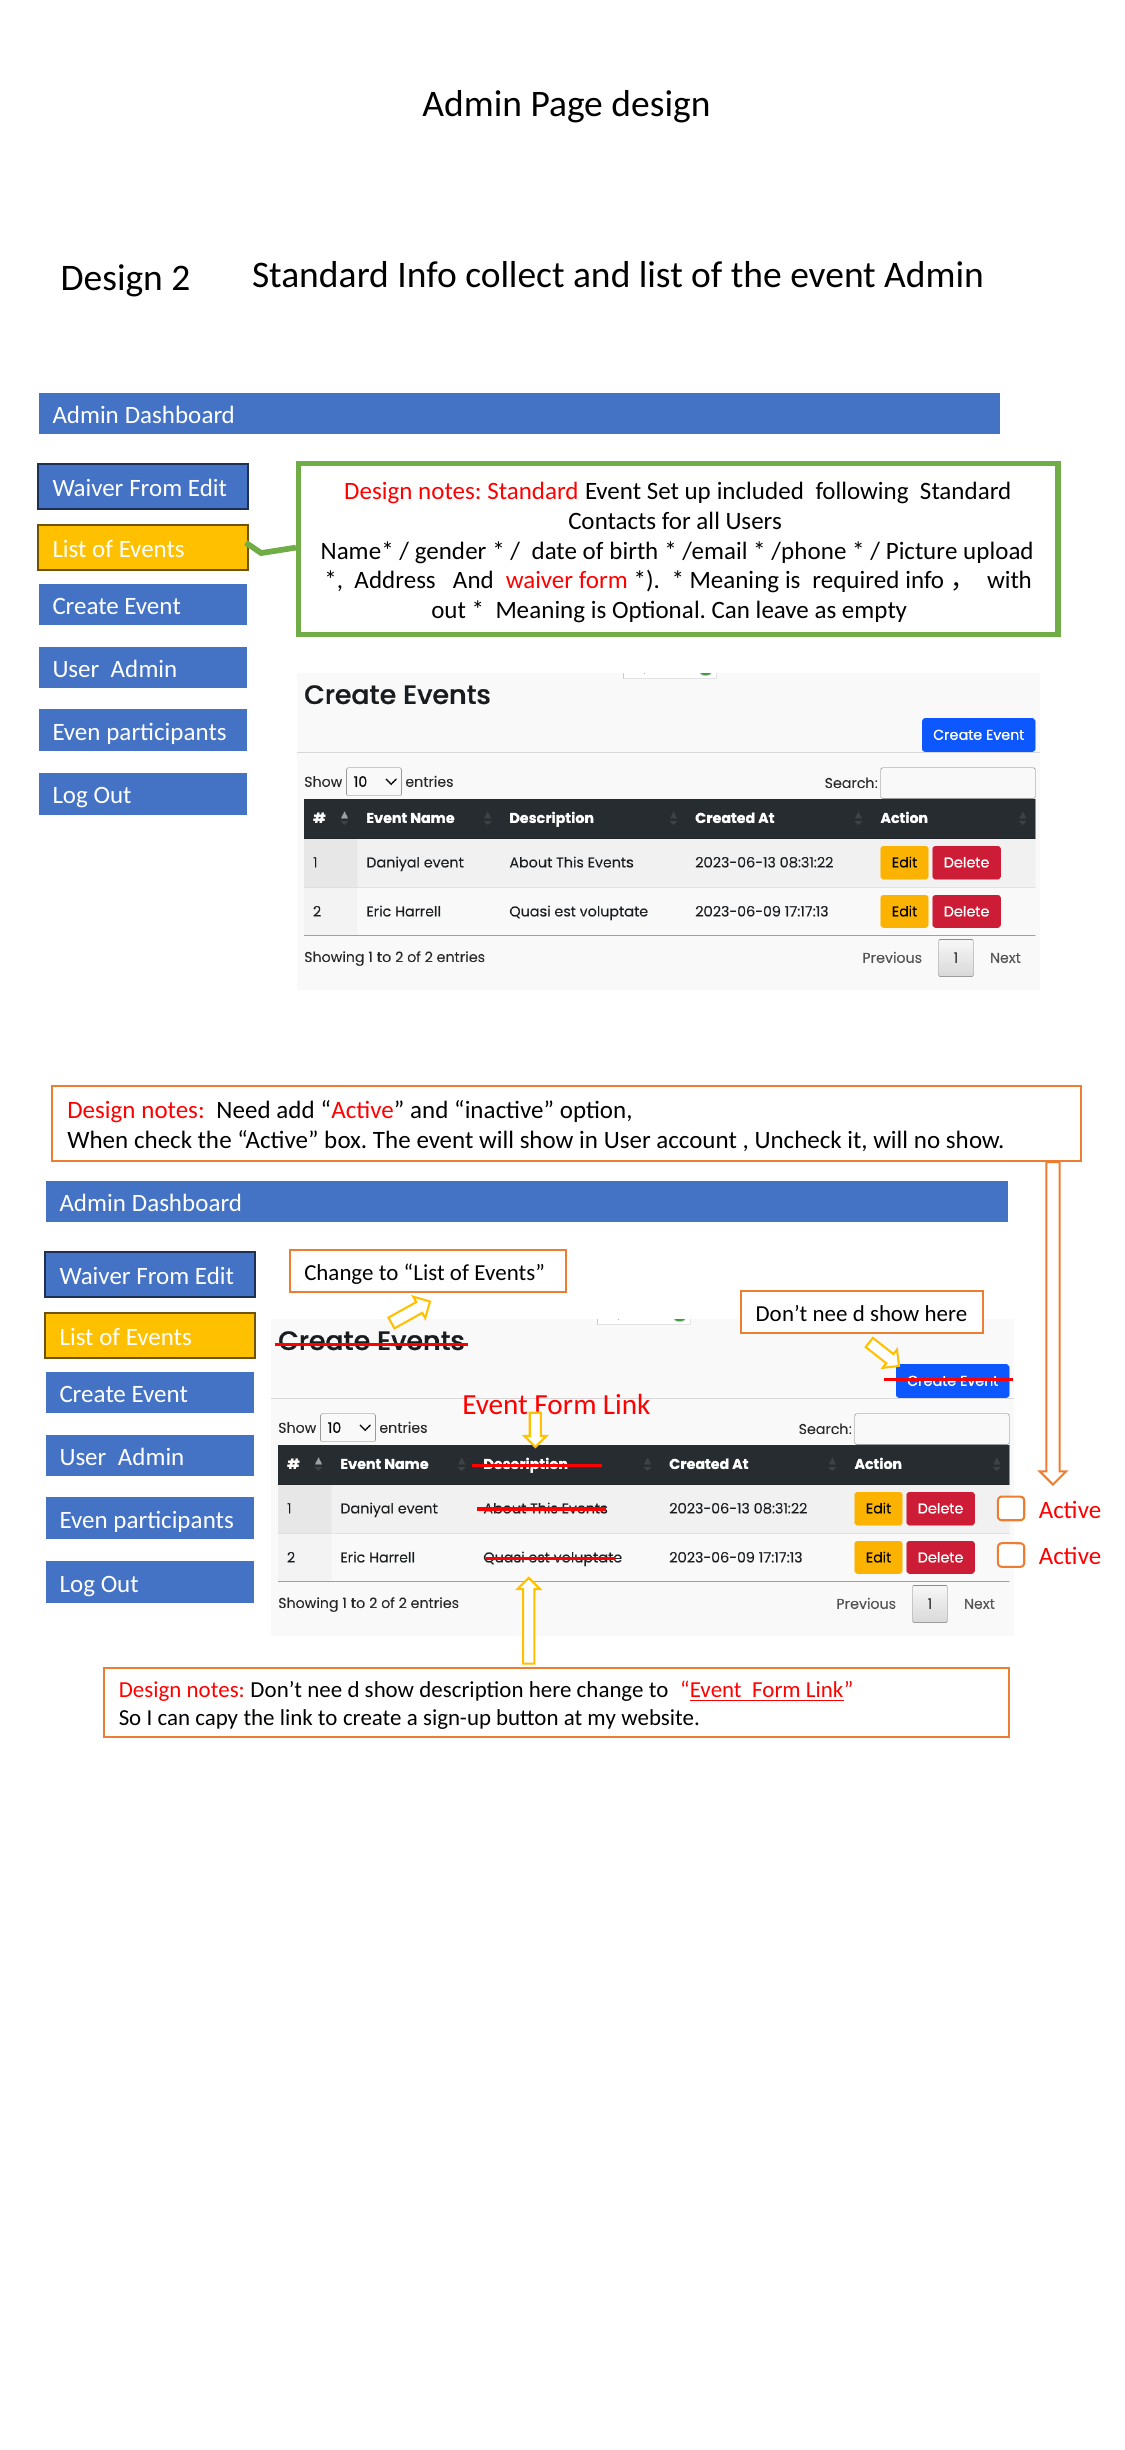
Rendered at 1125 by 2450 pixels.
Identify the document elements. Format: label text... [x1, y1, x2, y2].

text_box Even participants [36, 706, 250, 754]
text_box Log Out [43, 1558, 257, 1606]
text_box User Admin [43, 1432, 257, 1479]
text_box List of Events [44, 1312, 256, 1359]
text_box Log Out [36, 770, 250, 818]
text_box Design 2 [45, 245, 206, 306]
text_box Design notes: Standard Event Set up included following Standard Contacts for all Users Name* / gender * / date of birth * /email * /phone * / Picture upload *, Address And waiver form *). * Meaning is required info， with out * Meaning is Optional. Can leave as empty [245, 462, 1059, 636]
text_box Design notes: Need add “Active” and “inactive” option, When check the “Active” box. The event will show in User account , Uncheck it, will no show. [51, 1085, 1082, 1162]
text_box [522, 1636, 536, 1665]
picture [271, 1319, 1014, 1636]
text_box Change to “List of Events” [289, 1249, 567, 1293]
text_box Admin Dashboard [43, 1178, 1011, 1225]
text_box Admin Page design [407, 71, 726, 132]
text_box User Admin [36, 643, 250, 691]
text_box Standard Info collect and list of the event Admin [237, 243, 1058, 303]
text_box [997, 1485, 1125, 1532]
text_box [387, 1295, 432, 1319]
text_box Even participants [43, 1494, 257, 1542]
text_box Waiver From Edit [37, 463, 249, 510]
text_box Design notes: Don’t nee d show description here change to “Event Form Link” So I can capy the link to create a sign-up button at my website. [103, 1667, 1010, 1738]
picture [296, 673, 1040, 990]
text_box List of Events [37, 524, 249, 571]
text_box Admin Dashboard [36, 390, 1004, 437]
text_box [997, 1532, 1125, 1578]
text_box [1037, 1160, 1069, 1485]
text_box Waiver From Edit [44, 1251, 256, 1298]
text_box Create Event [43, 1369, 257, 1417]
text_box Don’t nee d show here [740, 1290, 984, 1319]
text_box Create Event [36, 581, 250, 628]
